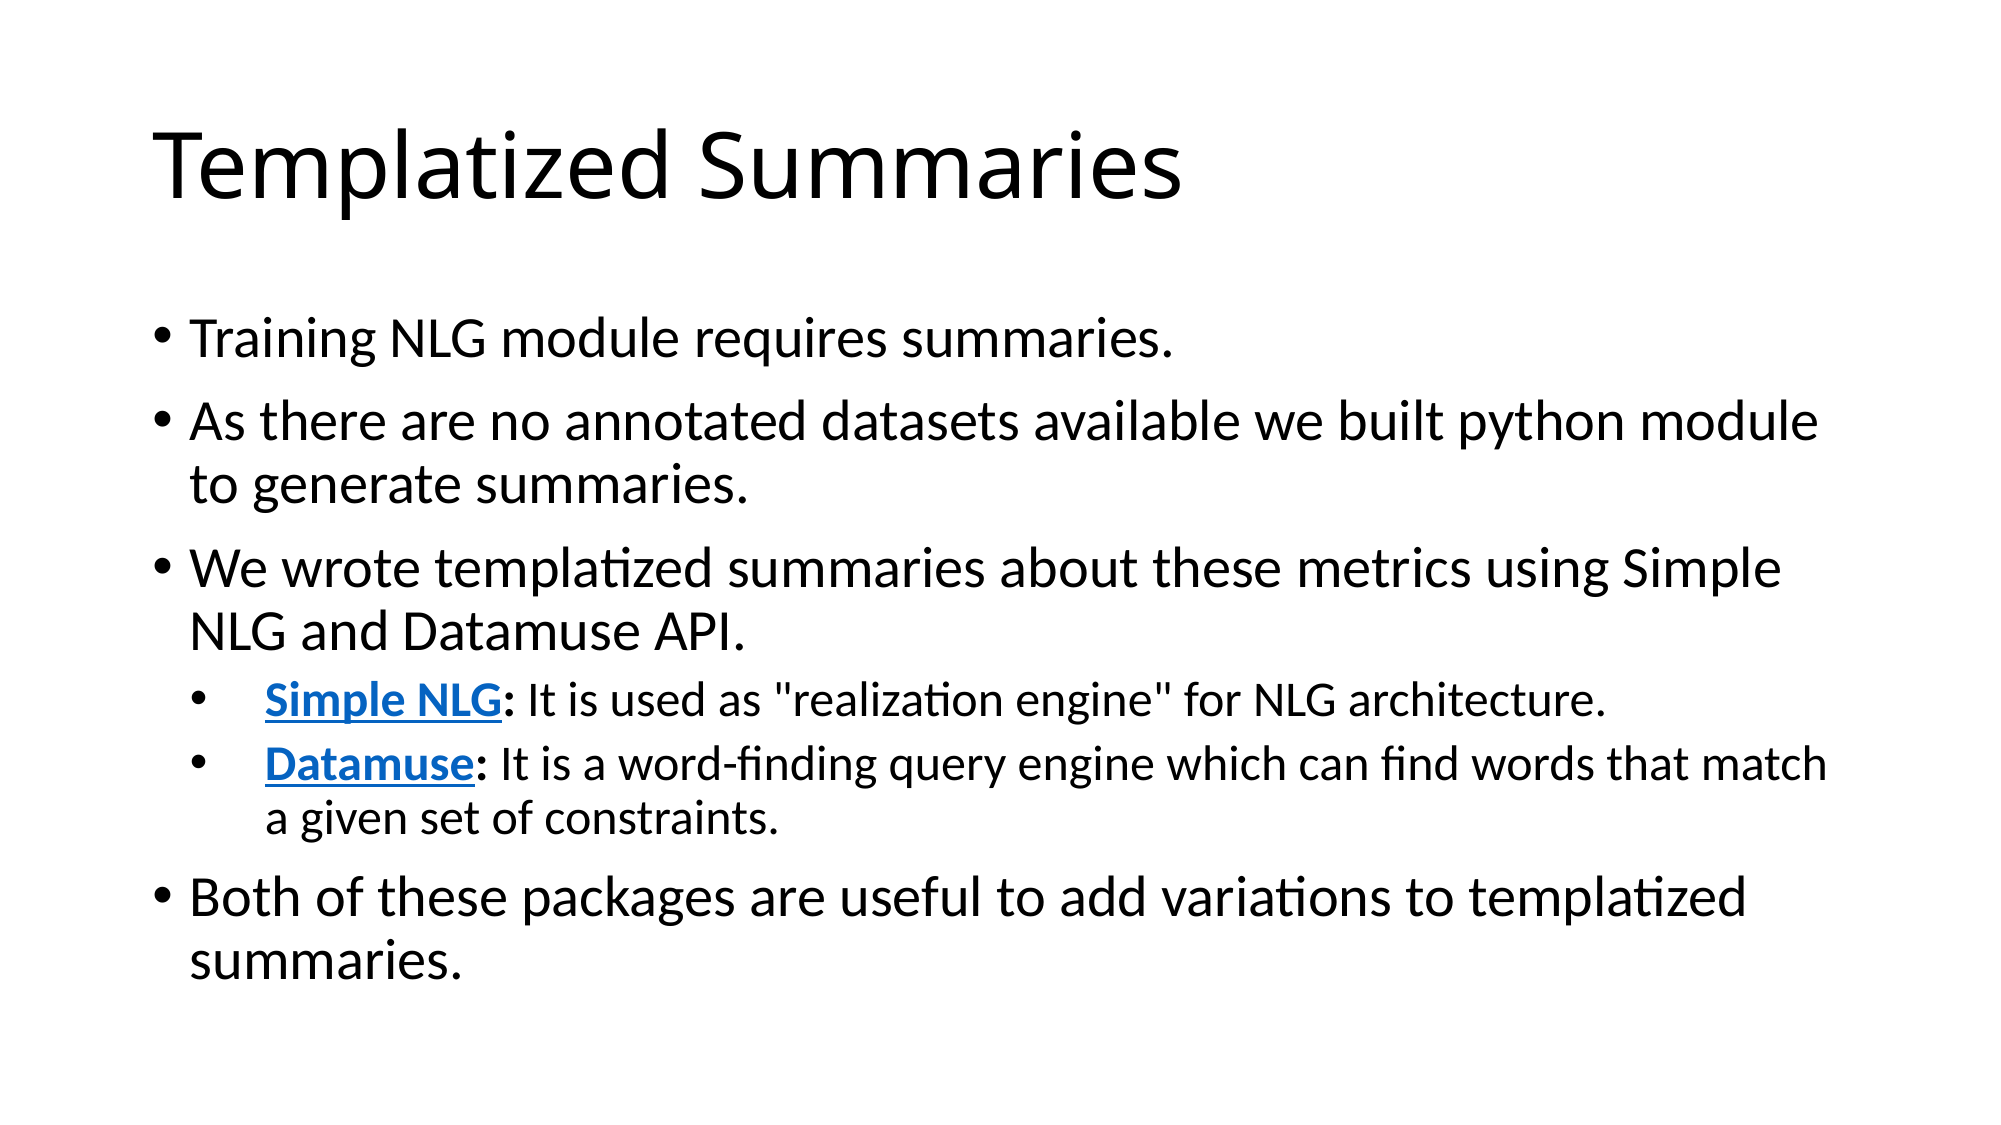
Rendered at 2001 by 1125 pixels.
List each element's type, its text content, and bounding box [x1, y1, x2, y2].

list Training NLG module requires summaries. As there are no annotated datasets available we built python module to generate summaries. We wrote templatized summaries about these metrics using Simple NLG and Datamuse API. Simple NLG: It is used as "realization engine" for NLG architecture. Datamuse: It is a word-finding query engine which can find words that match a given set of constraints. Both of these packages are useful to add variations to templatized summaries. [137, 299, 1863, 1014]
title Templatized Summaries [137, 59, 1863, 278]
